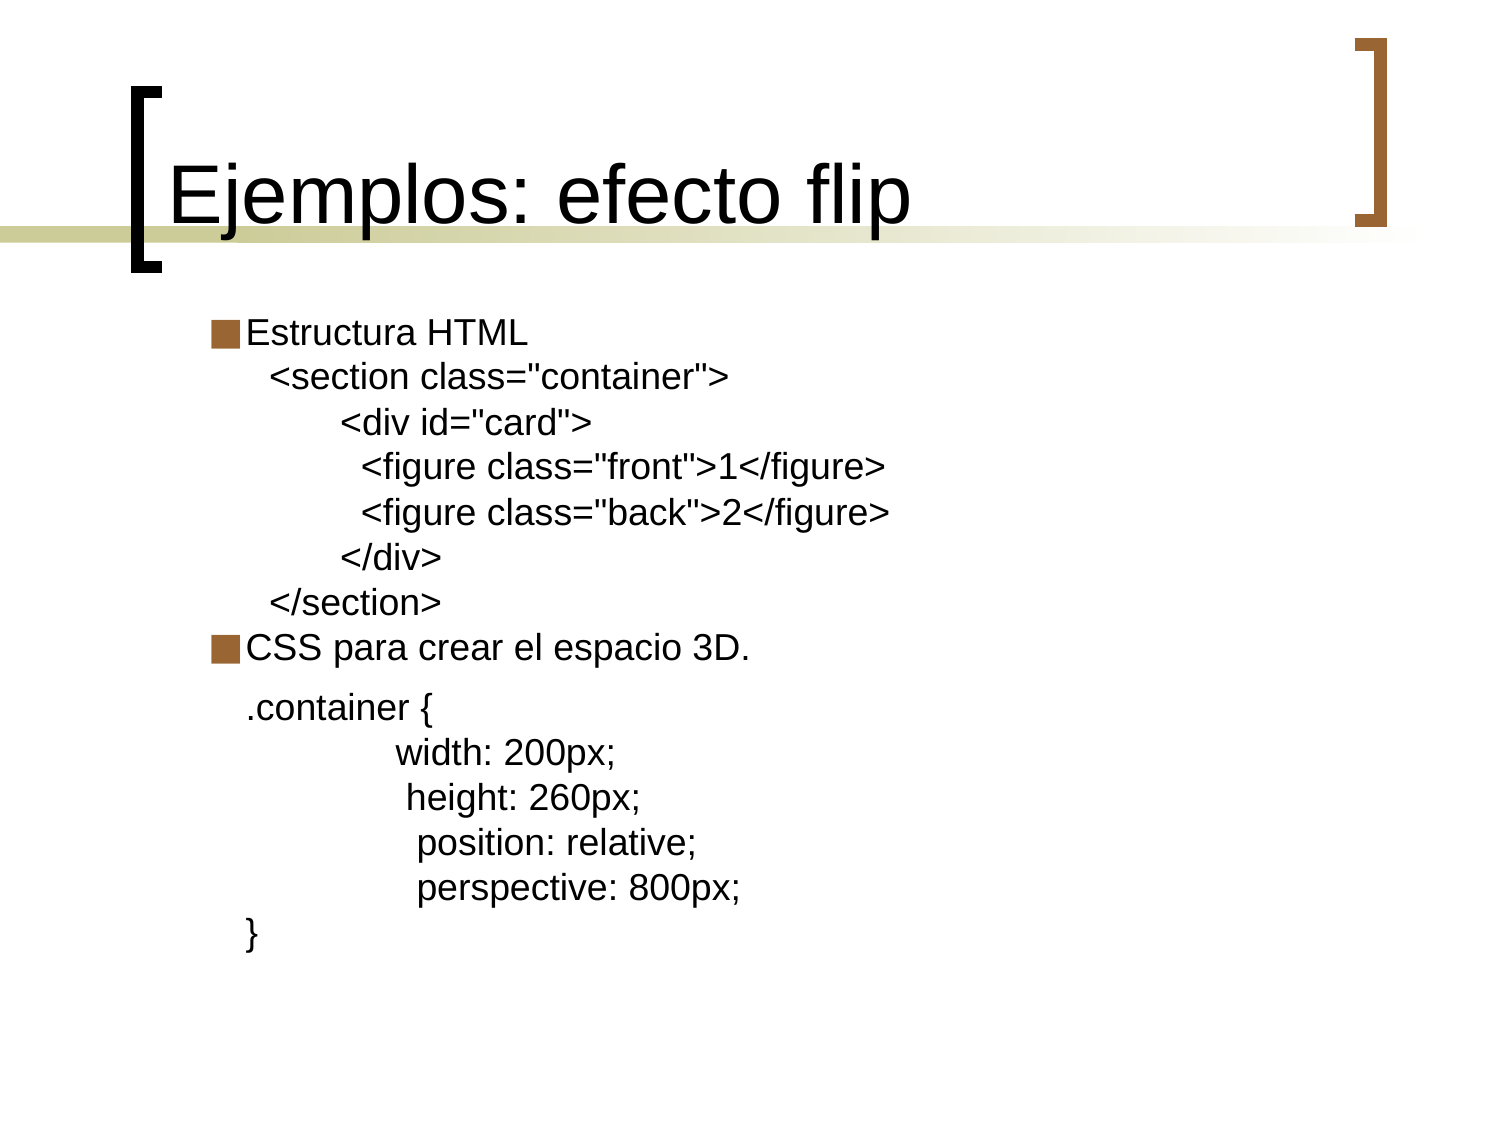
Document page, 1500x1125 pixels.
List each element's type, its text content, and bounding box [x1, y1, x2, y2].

title Ejemplos: efecto flip [152, 15, 1328, 248]
list Estructura HTML <section class="container"> <div id="card"> <figure class="front">1</figure> <figure class="back">2</figure> </div> </section> CSS para crear el espacio 3D. .container { width: 200px; height: 260px; position: relative; perspective: 800px; } [155, 299, 1413, 975]
